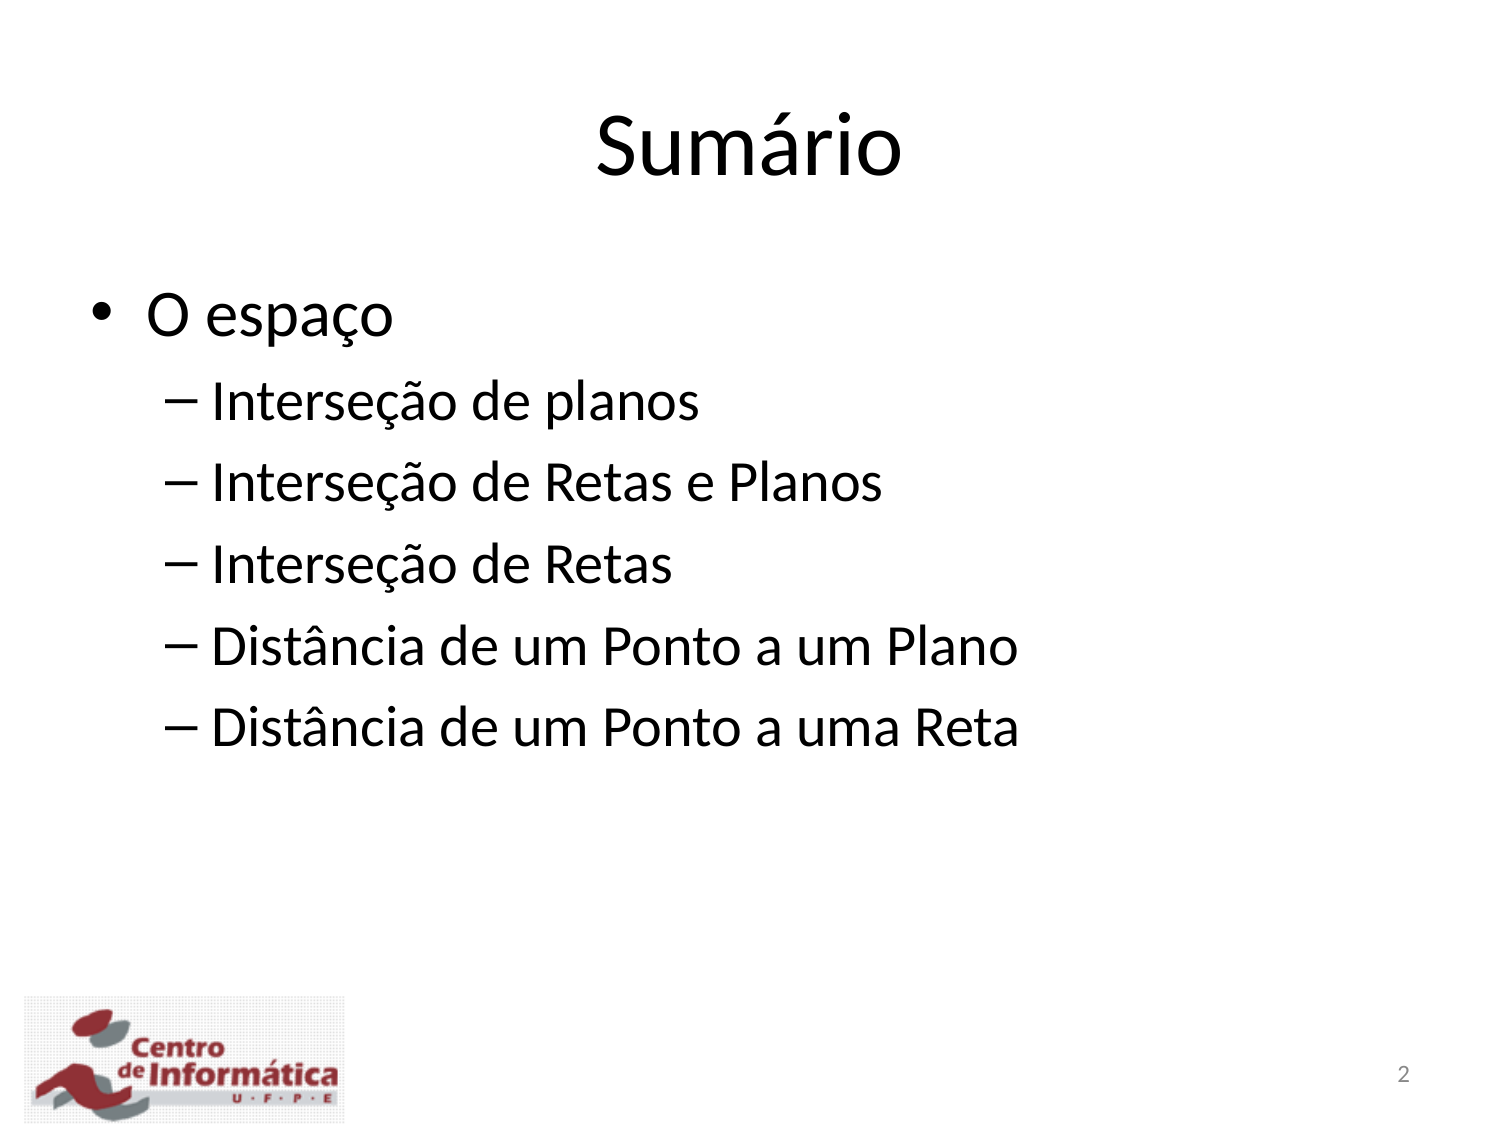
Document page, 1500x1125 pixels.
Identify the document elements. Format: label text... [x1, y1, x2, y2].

picture [23, 995, 346, 1125]
slide_number 2 [1074, 1042, 1425, 1103]
title Sumário [75, 45, 1425, 233]
list O espaço Interseção de planos Interseção de Retas e Planos Interseção de Retas Distância de um Ponto a um Plano Distância de um Ponto a uma Reta [75, 262, 1425, 1005]
